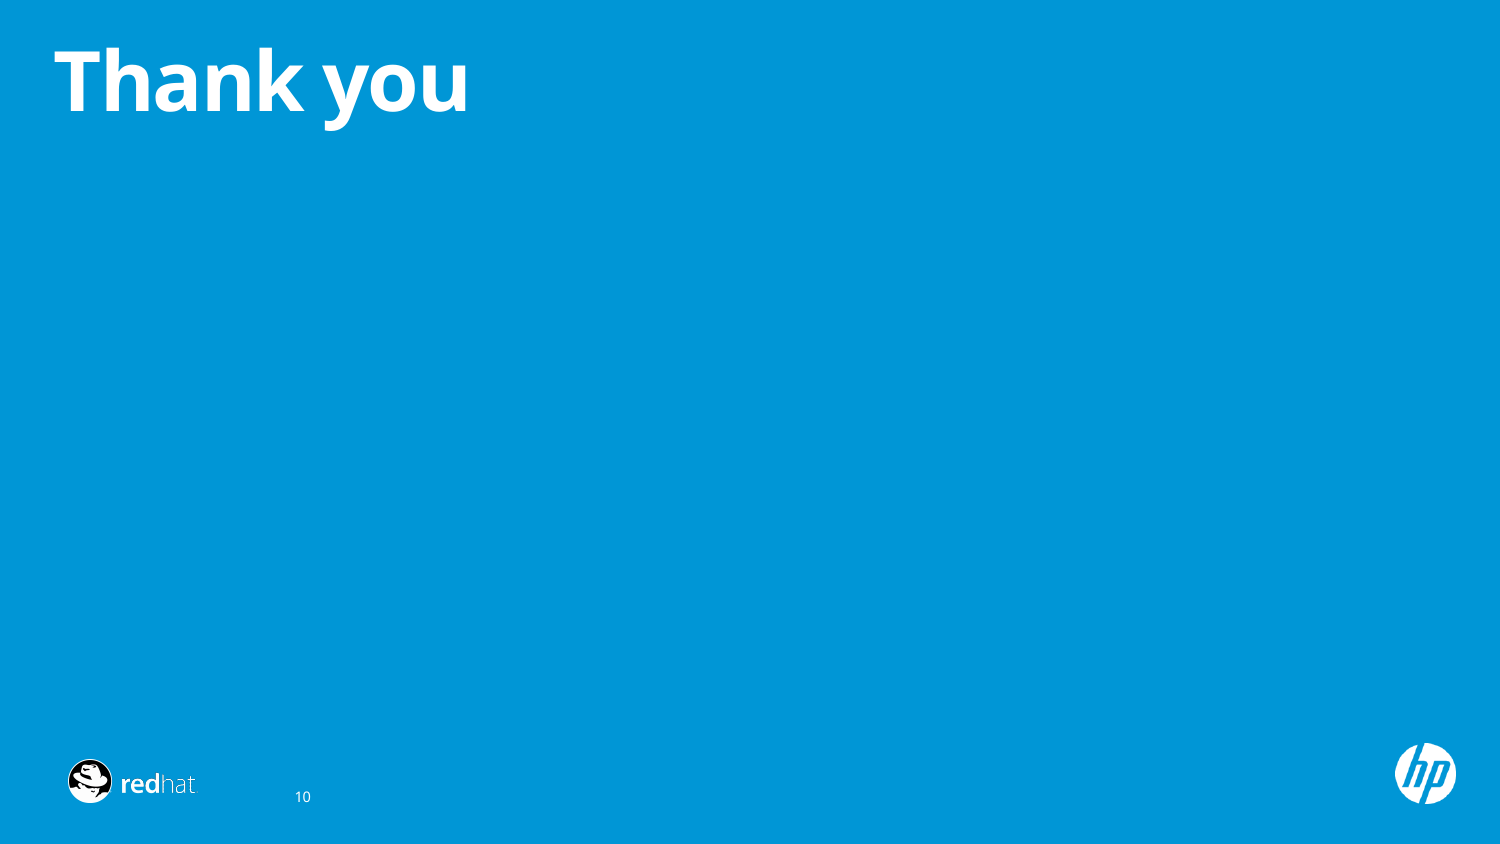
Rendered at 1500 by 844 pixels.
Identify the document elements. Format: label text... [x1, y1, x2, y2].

picture [69, 760, 111, 802]
picture [1396, 744, 1455, 803]
picture [1434, 765, 1443, 783]
picture [146, 774, 158, 792]
picture [132, 780, 143, 792]
title Thank you [53, 39, 1239, 369]
picture [123, 779, 129, 792]
